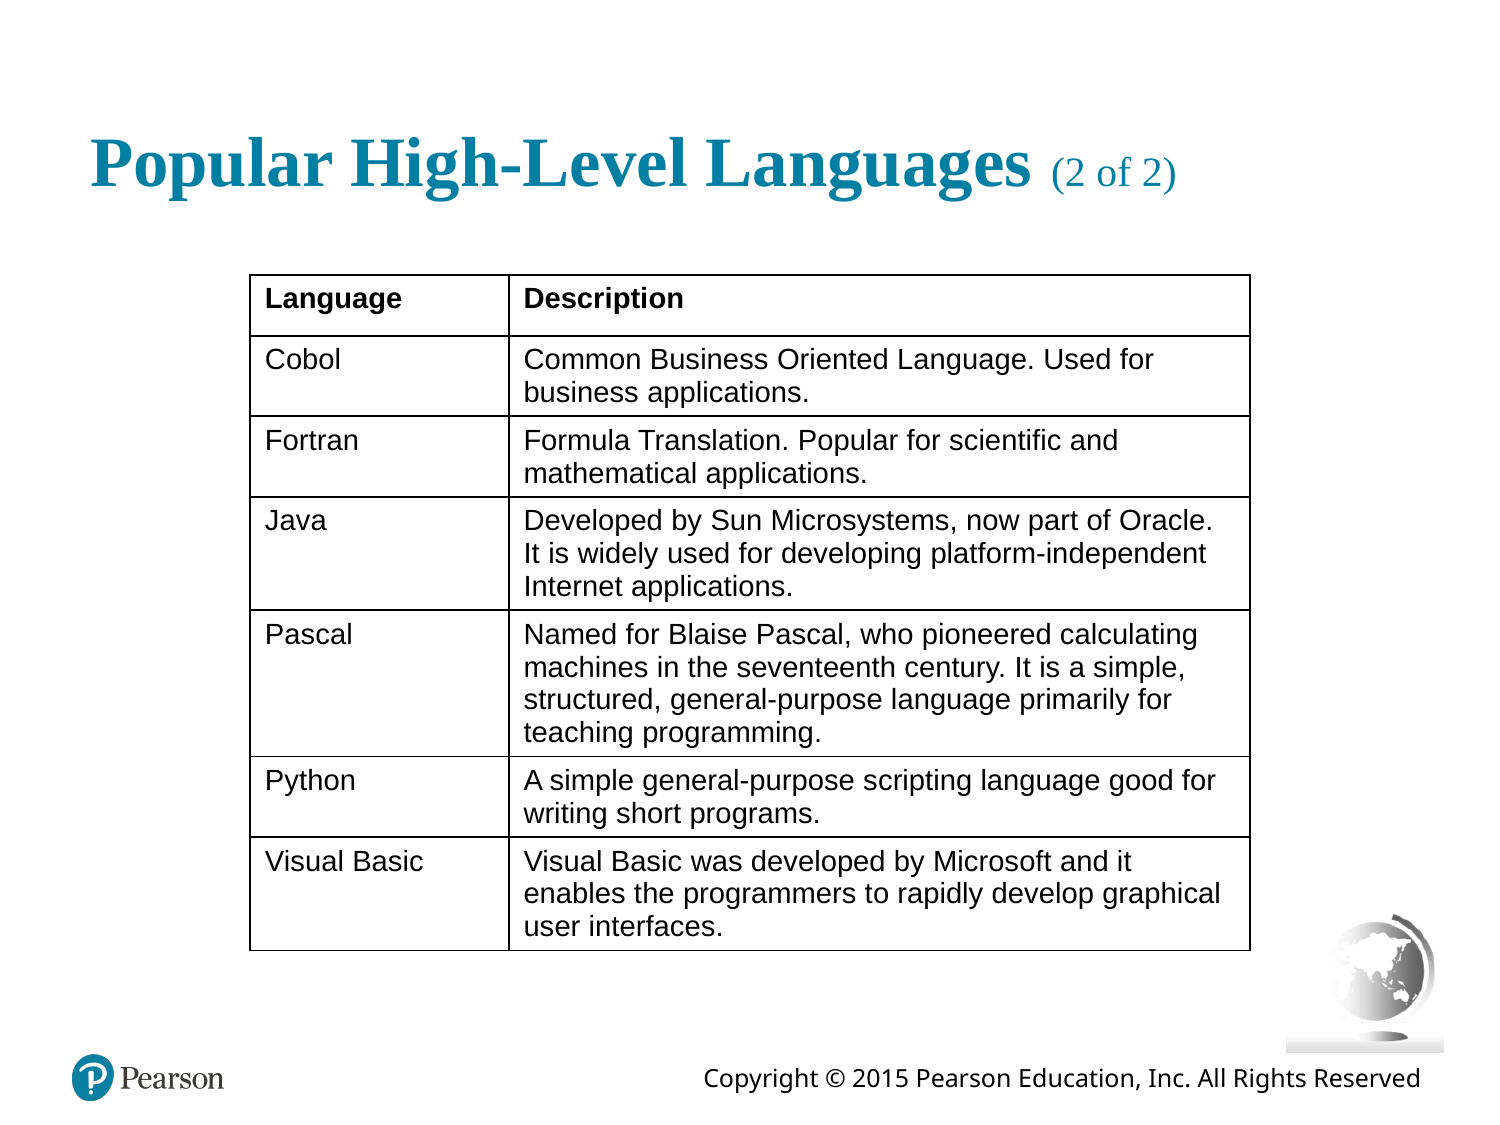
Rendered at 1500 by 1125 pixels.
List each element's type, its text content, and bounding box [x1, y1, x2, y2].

table_cell Named for Blaise Pascal, who pioneered calculating machines in the seventeenth century. It is a simple, structured, general-purpose language primarily for teaching programming. [510, 611, 1249, 756]
table_cell Cobol [251, 337, 508, 415]
picture [1286, 909, 1444, 1053]
title Popular High-Level Languages (2 of 2) [75, 35, 1425, 216]
table_cell Visual Basic [251, 838, 508, 950]
table_cell A simple general-purpose scripting language good for writing short programs. [510, 757, 1249, 836]
table_cell Fortran [251, 417, 508, 496]
table_cell Formula Translation. Popular for scientific and mathematical applications. [510, 417, 1249, 496]
picture [98, 1054, 224, 1101]
picture [72, 1054, 88, 1070]
table_cell Pascal [251, 611, 508, 756]
table_cell Python [251, 757, 508, 836]
table_header Description [510, 276, 1249, 335]
picture [72, 1087, 83, 1101]
table_cell Developed by Sun Microsystems, now part of Oracle. It is widely used for developing platform-independent Internet applications. [510, 498, 1249, 609]
picture [80, 1063, 106, 1088]
table_cell Java [251, 498, 508, 609]
table_header Language [251, 276, 508, 335]
table_cell Common Business Oriented Language. Used for business applications. [510, 337, 1249, 415]
table_cell Visual Basic was developed by Microsoft and it enables the programmers to rapidly develop graphical user interfaces. [510, 838, 1249, 950]
